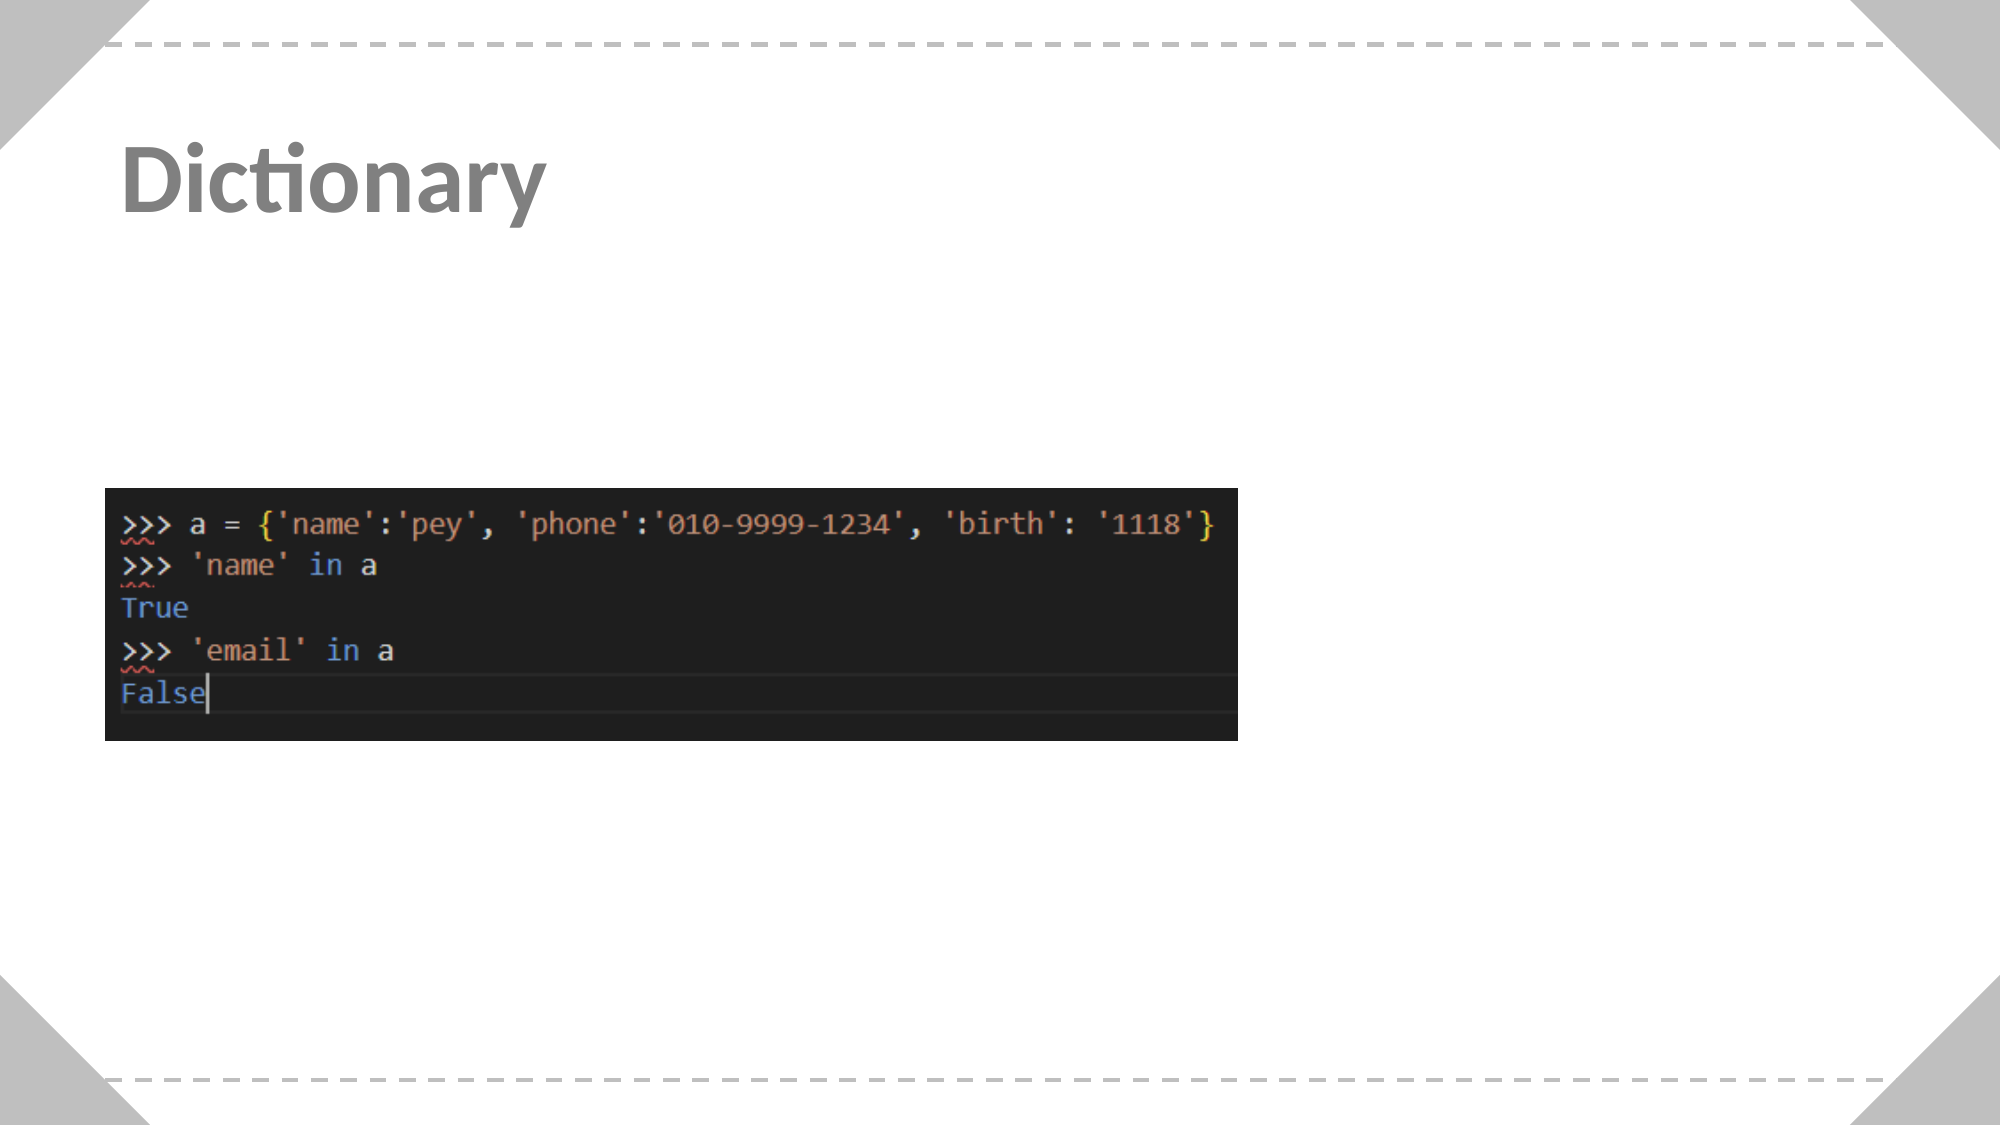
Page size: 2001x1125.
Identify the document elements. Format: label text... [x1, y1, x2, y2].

picture [105, 488, 1238, 741]
text_box Dictionary [105, 105, 781, 240]
text_box [0, 973, 152, 1125]
text_box [1848, 0, 2000, 152]
text_box [1848, 973, 2000, 1125]
text_box [0, 0, 152, 152]
